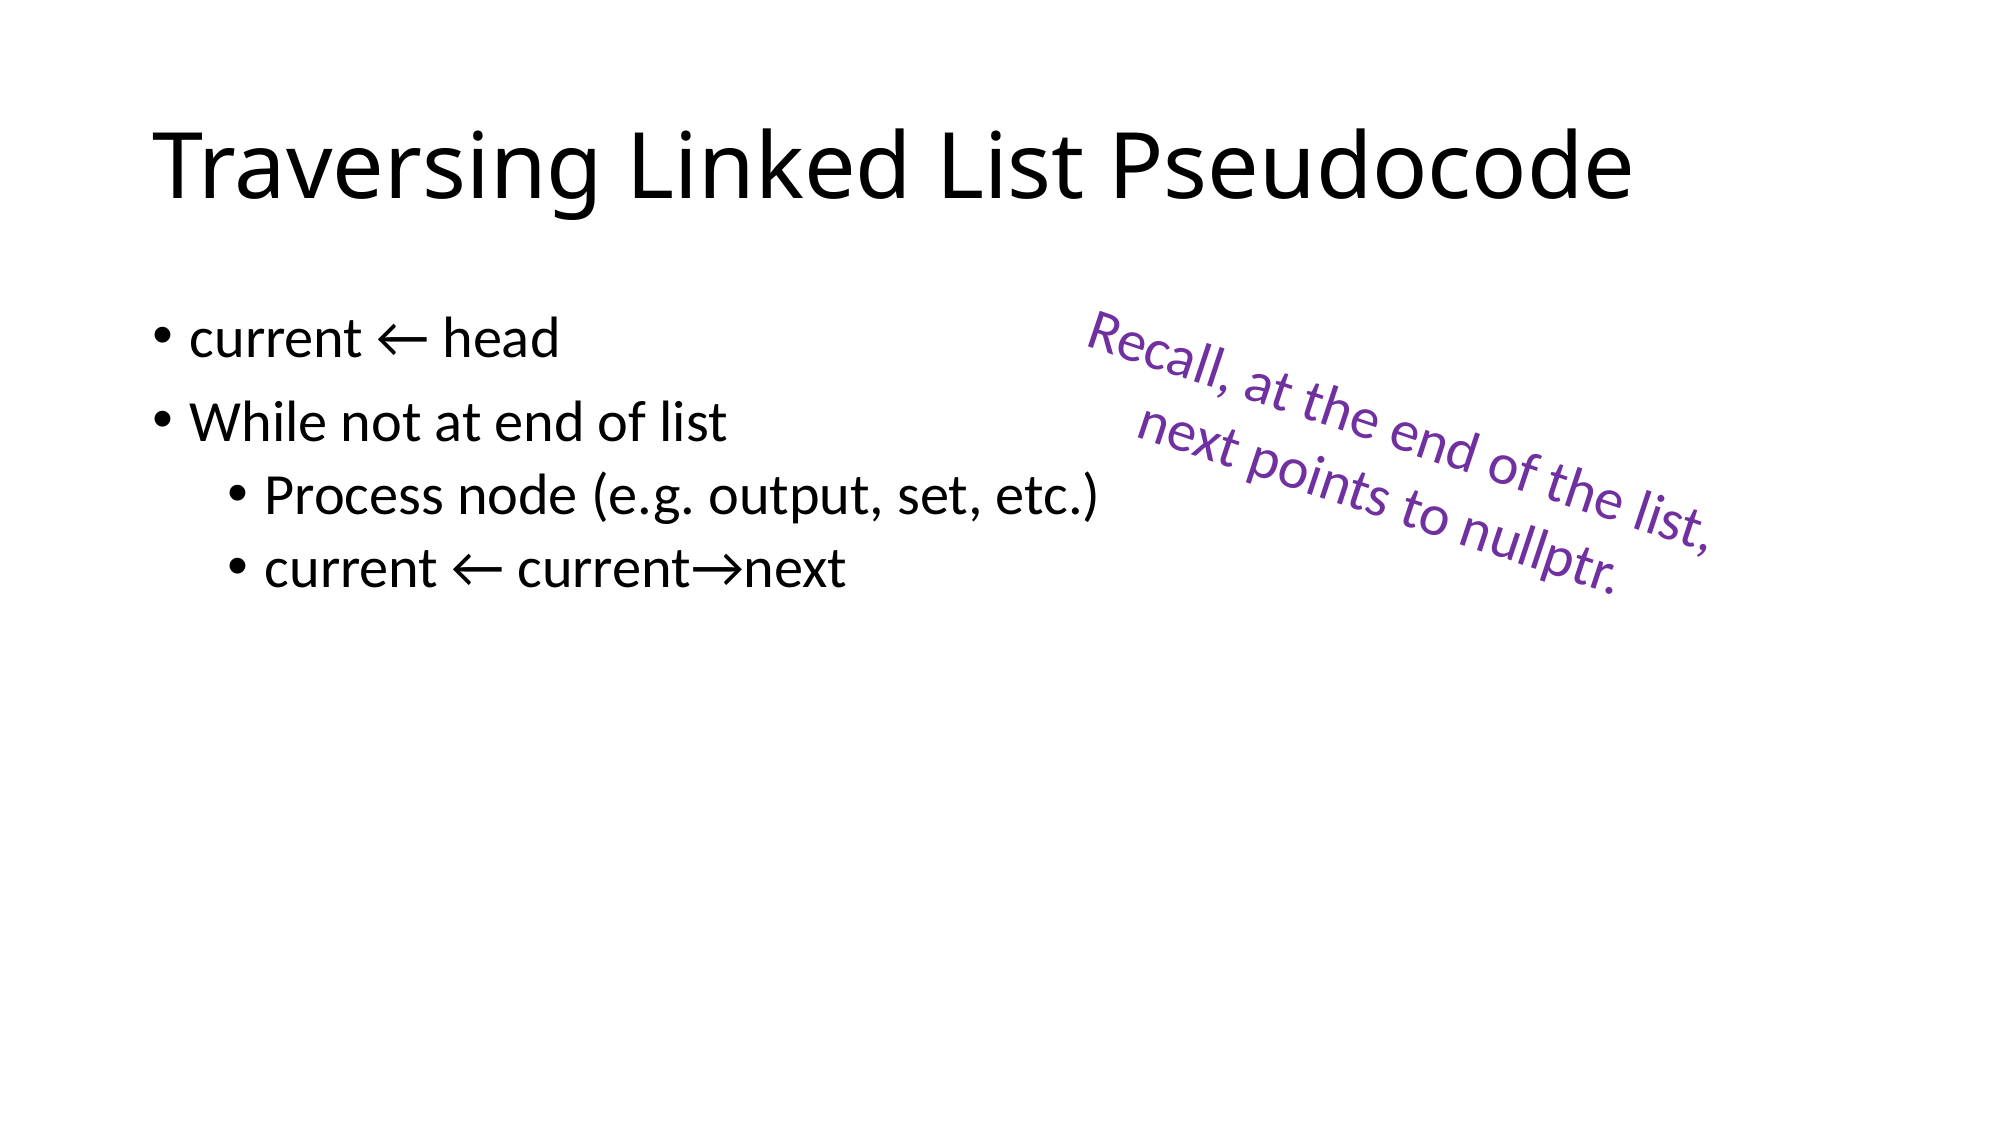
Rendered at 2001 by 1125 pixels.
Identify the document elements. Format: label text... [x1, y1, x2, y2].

list current ← head While not at end of list Process node (e.g. output, set, etc.) current ← current→next [137, 299, 1863, 1014]
title Traversing Linked List Pseudocode [137, 59, 1863, 278]
text_box Recall, at the end of the list, next points to nullptr. [1042, 278, 1745, 643]
